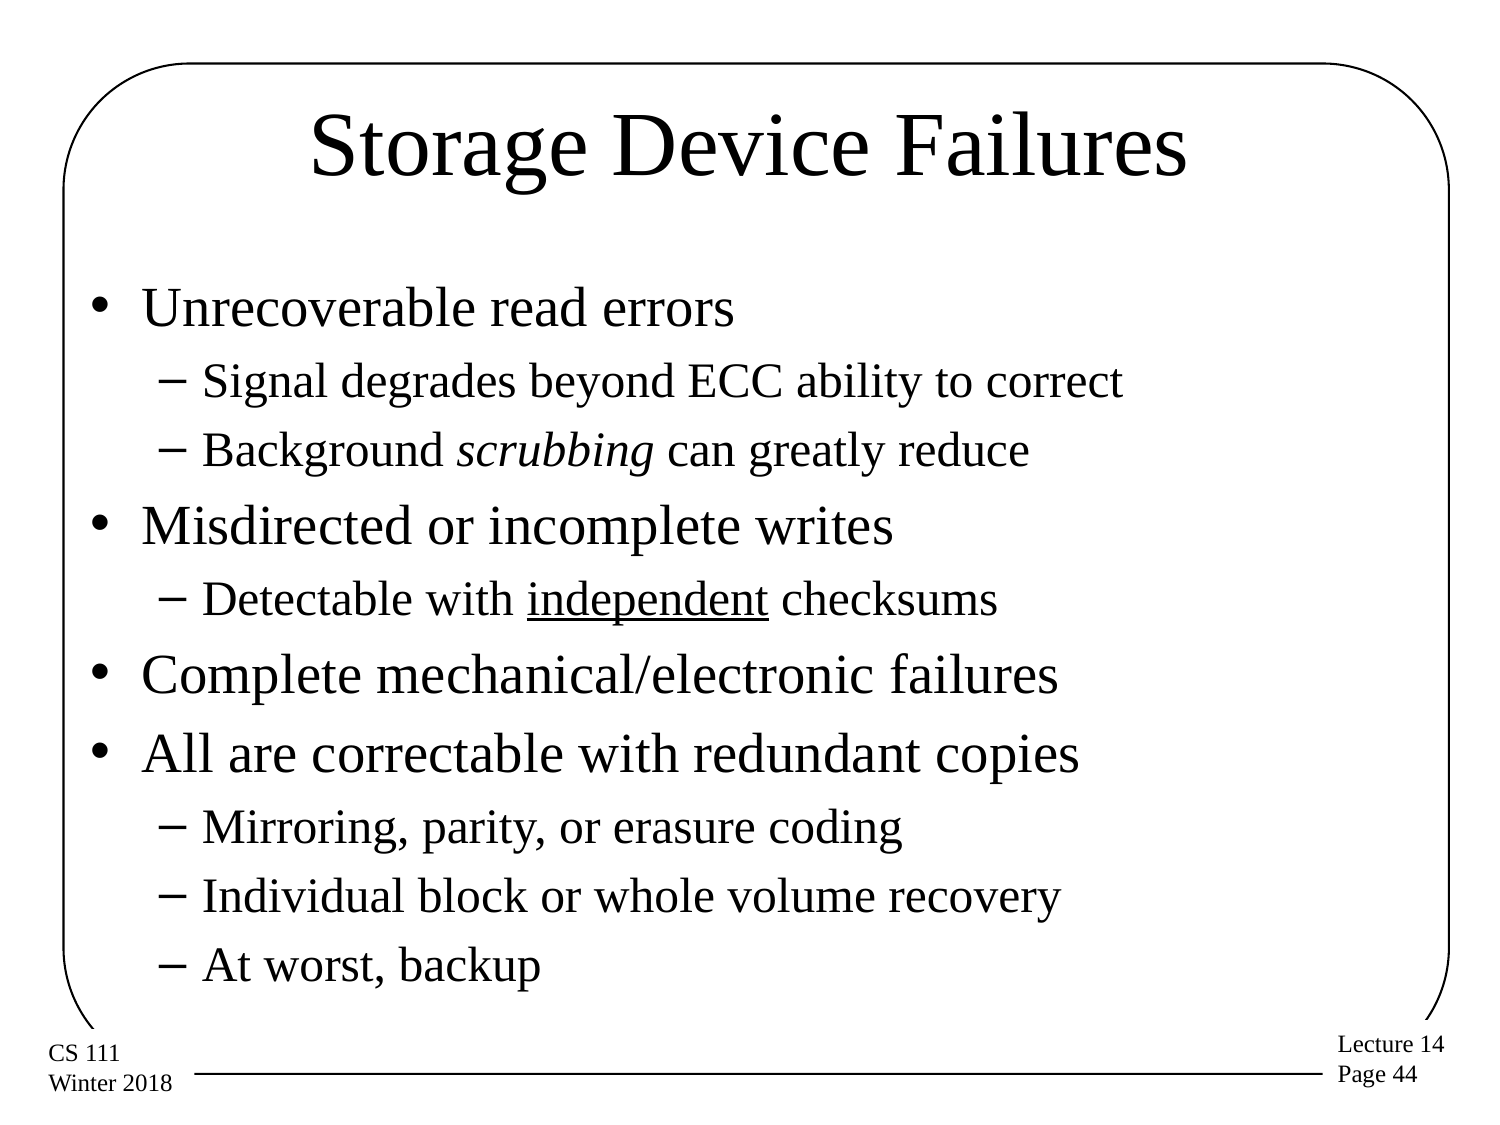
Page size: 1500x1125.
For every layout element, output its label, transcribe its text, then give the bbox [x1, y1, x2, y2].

title Storage Device Failures [74, 44, 1426, 233]
list Unrecoverable read errors Signal degrades beyond ECC ability to correct Background scrubbing can greatly reduce Misdirected or incomplete writes Detectable with independent checksums Complete mechanical/electronic failures All are correctable with redundant copies Mirroring, parity, or erasure coding Individual block or whole volume recovery At worst, backup [74, 262, 1426, 1006]
